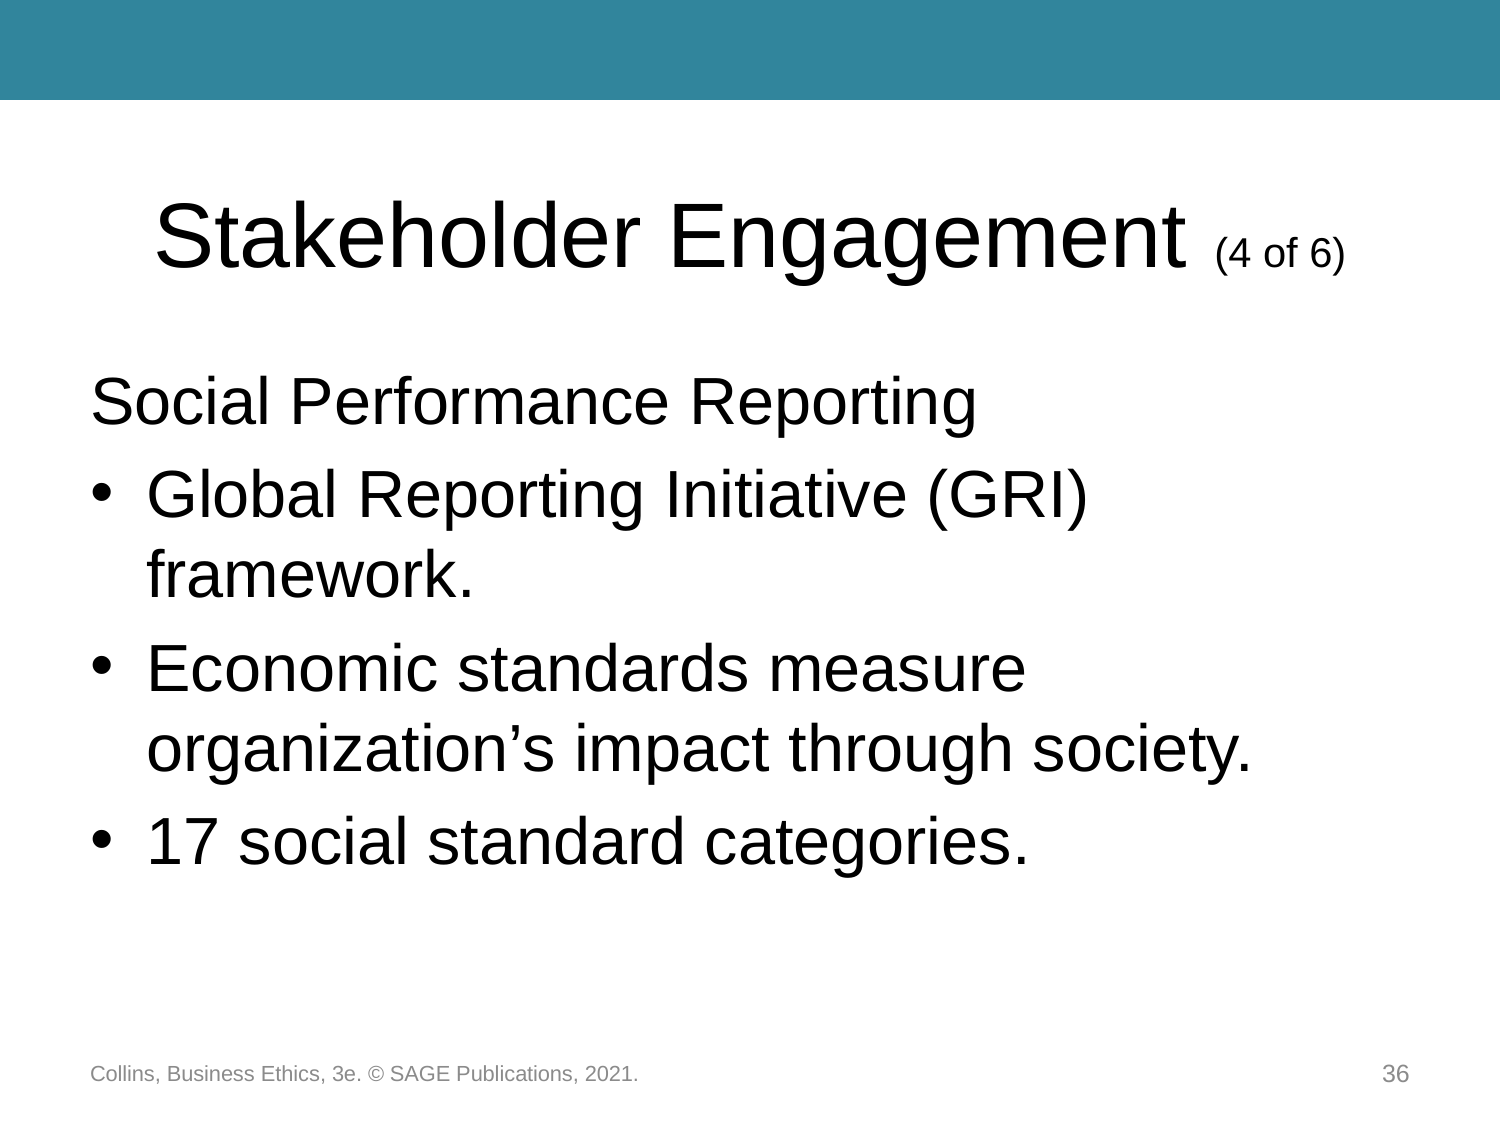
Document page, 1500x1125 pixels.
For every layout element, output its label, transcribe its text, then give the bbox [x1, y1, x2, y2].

list Social Performance Reporting Global Reporting Initiative (GRI) framework. Economic standards measure organization’s impact through society. 17 social standard categories. [75, 350, 1425, 1005]
slide_number 36 [1350, 1042, 1425, 1103]
title Stakeholder Engagement (4 of 6) [75, 137, 1425, 325]
footer Collins, Business Ethics, 3e. © SAGE Publications, 2021. [75, 1042, 1313, 1103]
